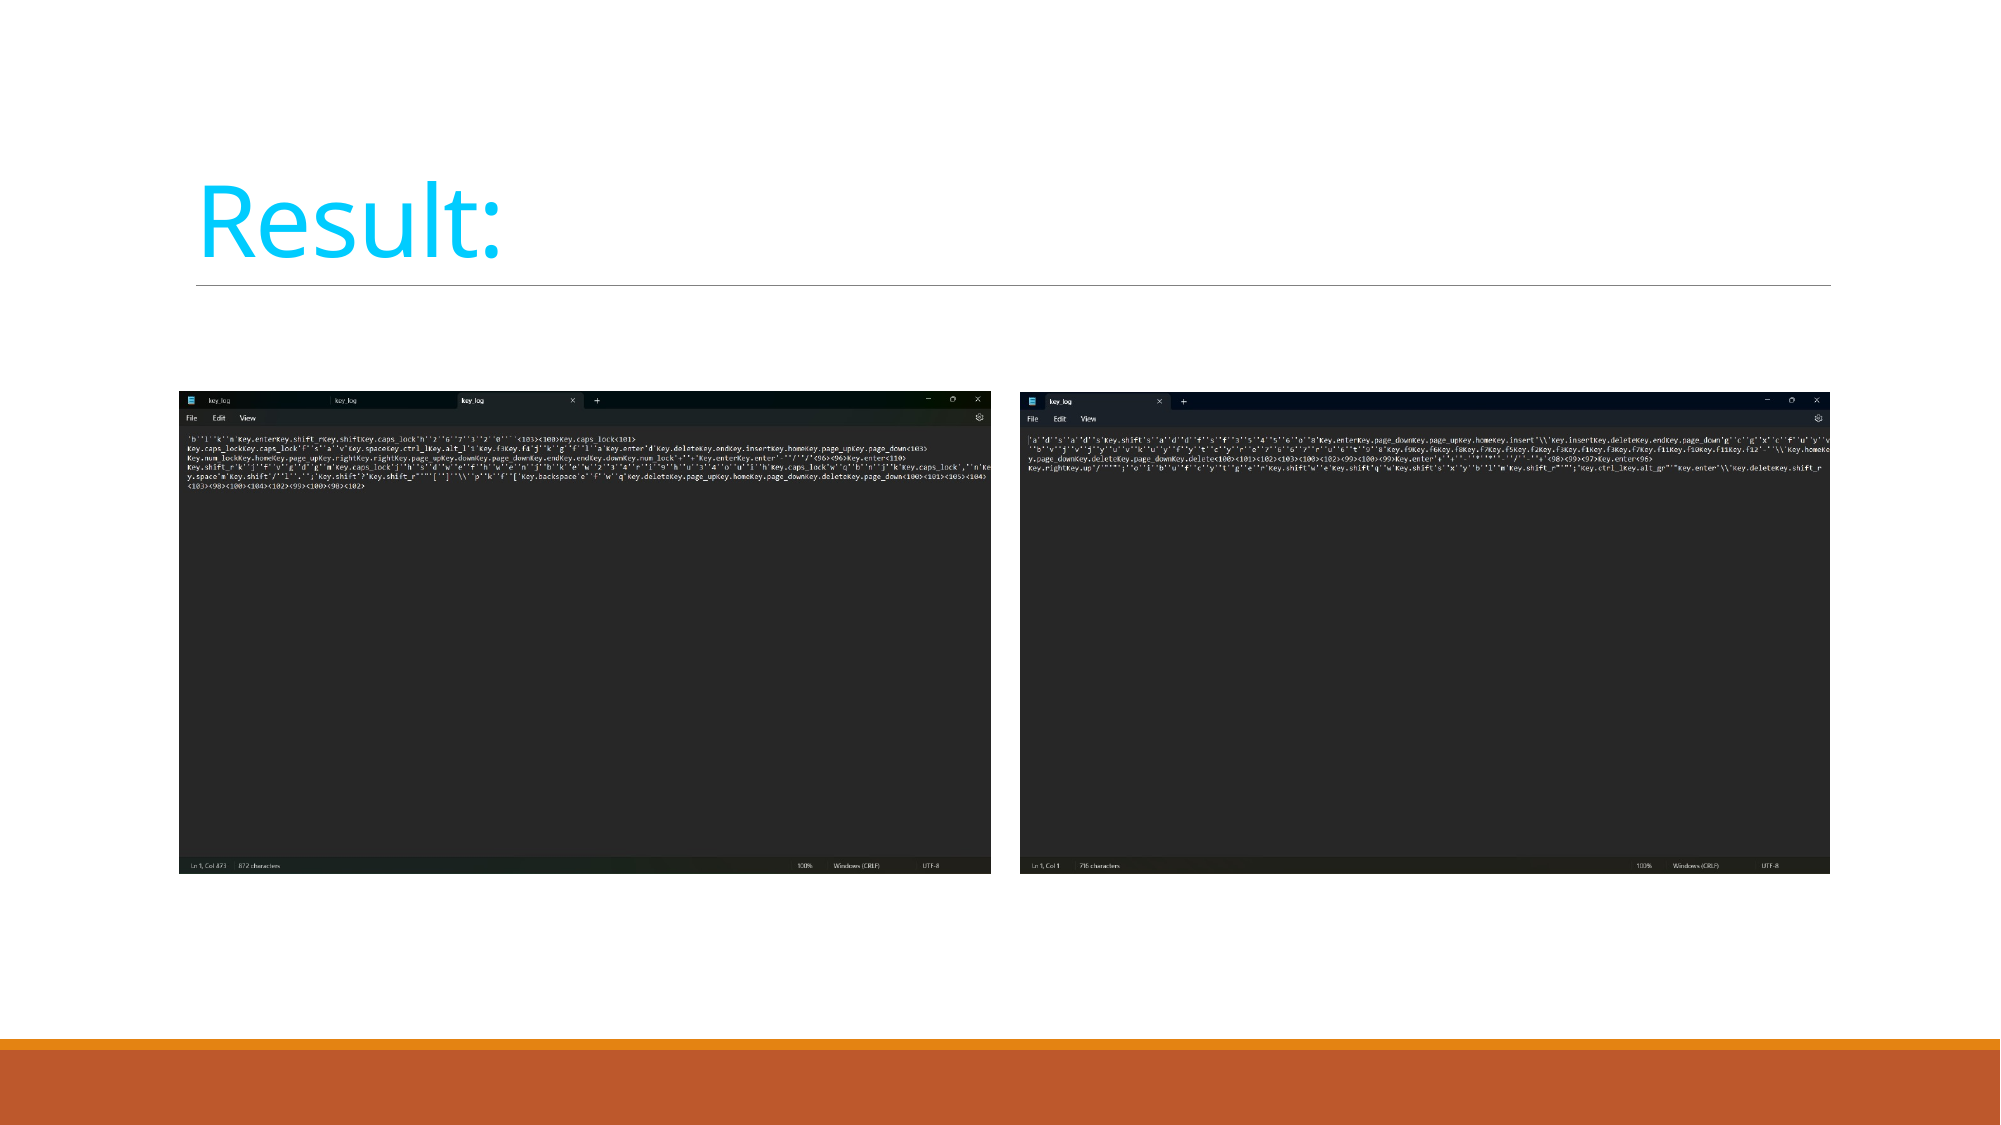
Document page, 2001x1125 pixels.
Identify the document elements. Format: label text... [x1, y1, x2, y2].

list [179, 391, 991, 875]
title Result: [180, 47, 1830, 285]
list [1019, 391, 1831, 875]
